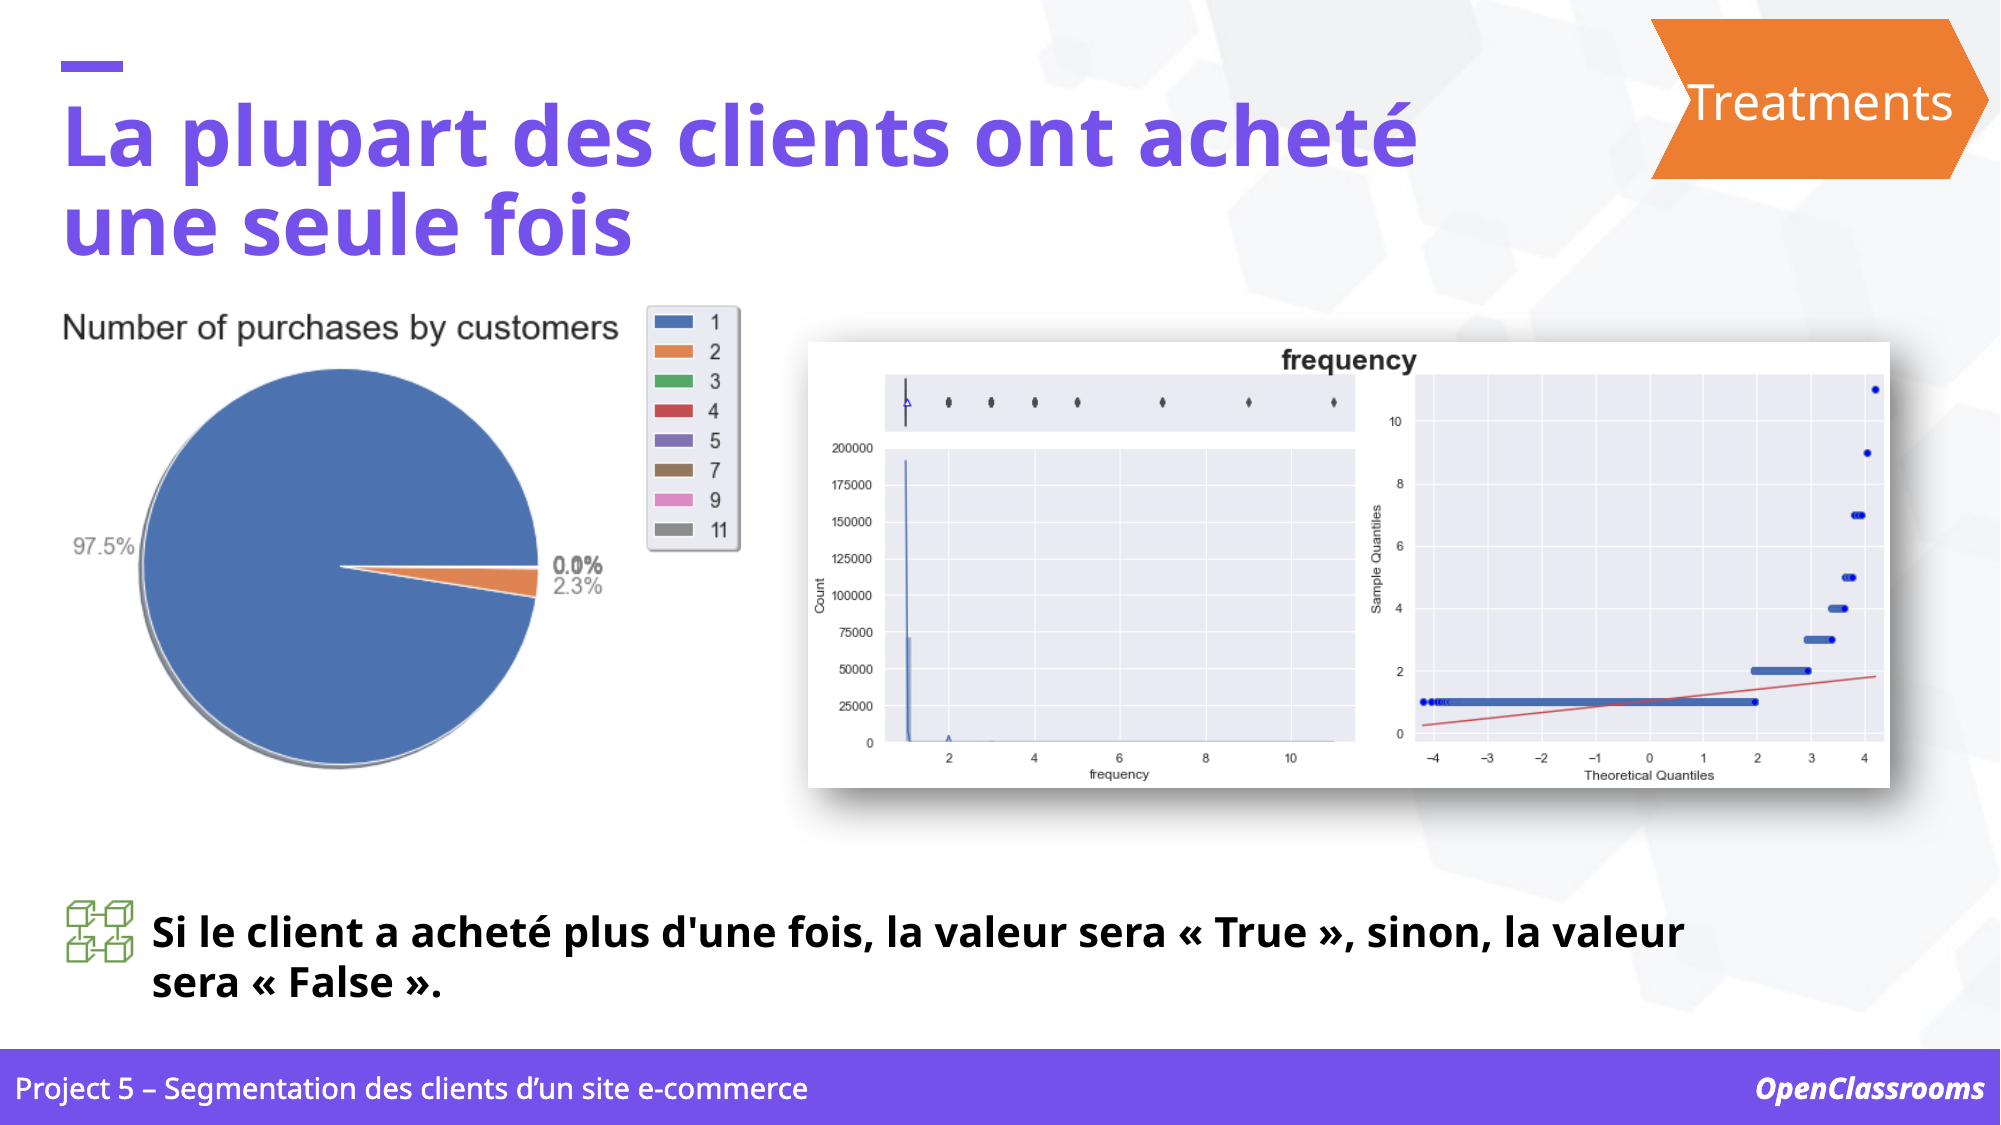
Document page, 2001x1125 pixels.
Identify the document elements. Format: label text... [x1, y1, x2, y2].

text_box La plupart des clients ont acheté une seule fois [45, 70, 1572, 297]
text_box Project 5 – Segmentation des clients d’un site e-commerce [0, 1062, 1474, 1112]
text_box Treatments [1670, 71, 1972, 130]
text_box Si le client a acheté plus d'une fois, la valeur sera « True », sinon, la valeur sera « False ». [137, 898, 1730, 1014]
text_box [61, 61, 123, 72]
text_box OpenClassrooms [1729, 1062, 2000, 1112]
text_box [1651, 19, 1989, 179]
text_box [0, 1049, 2000, 1125]
picture [0, 0, 2001, 1125]
